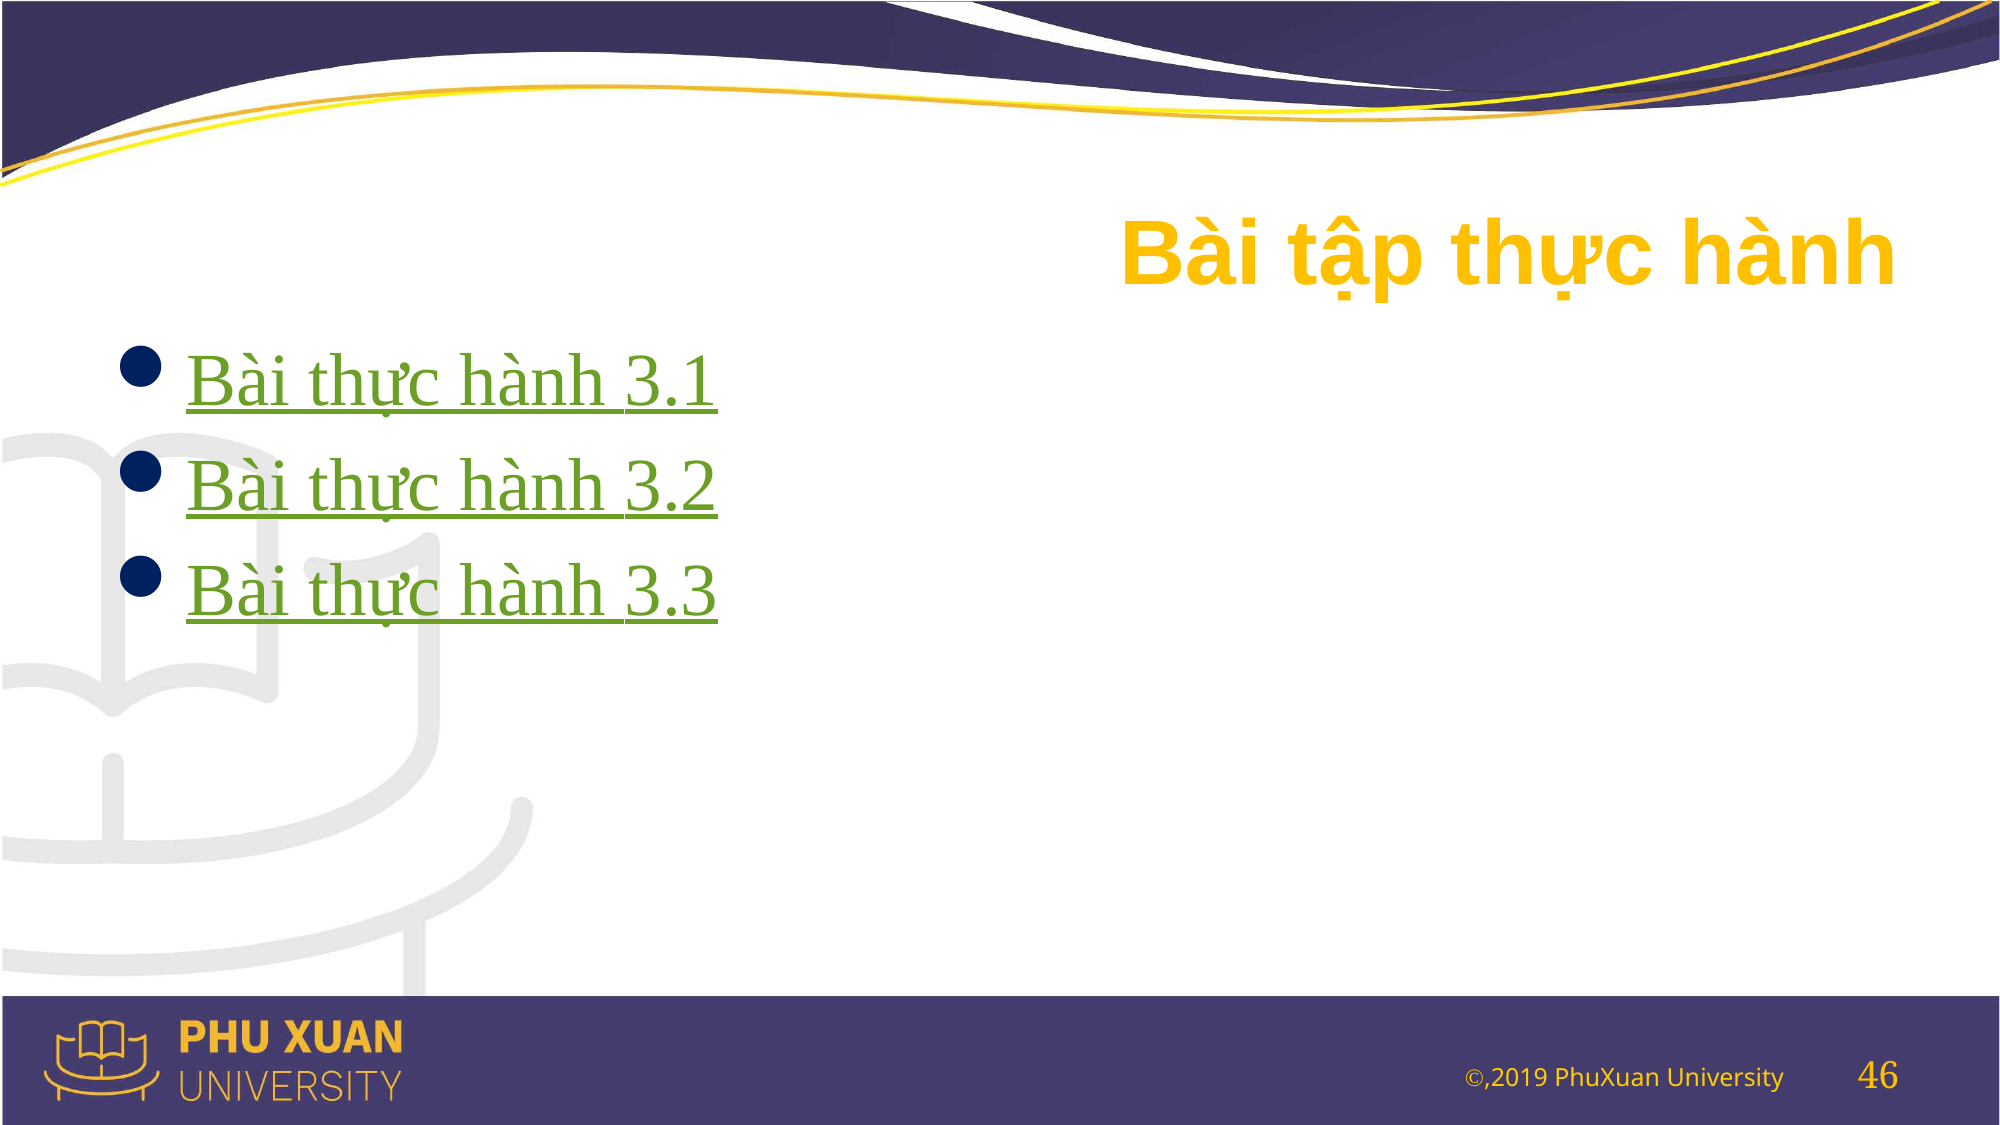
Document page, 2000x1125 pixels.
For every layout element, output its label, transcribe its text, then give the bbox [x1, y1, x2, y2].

picture [0, 0, 2000, 1125]
title Bài tập thực hành [99, 115, 1900, 304]
list Bài thực hành 3.1 Bài thực hành 3.2 Bài thực hành 3.3 [99, 322, 1900, 1043]
slide_number 46 [1732, 1042, 1900, 1103]
